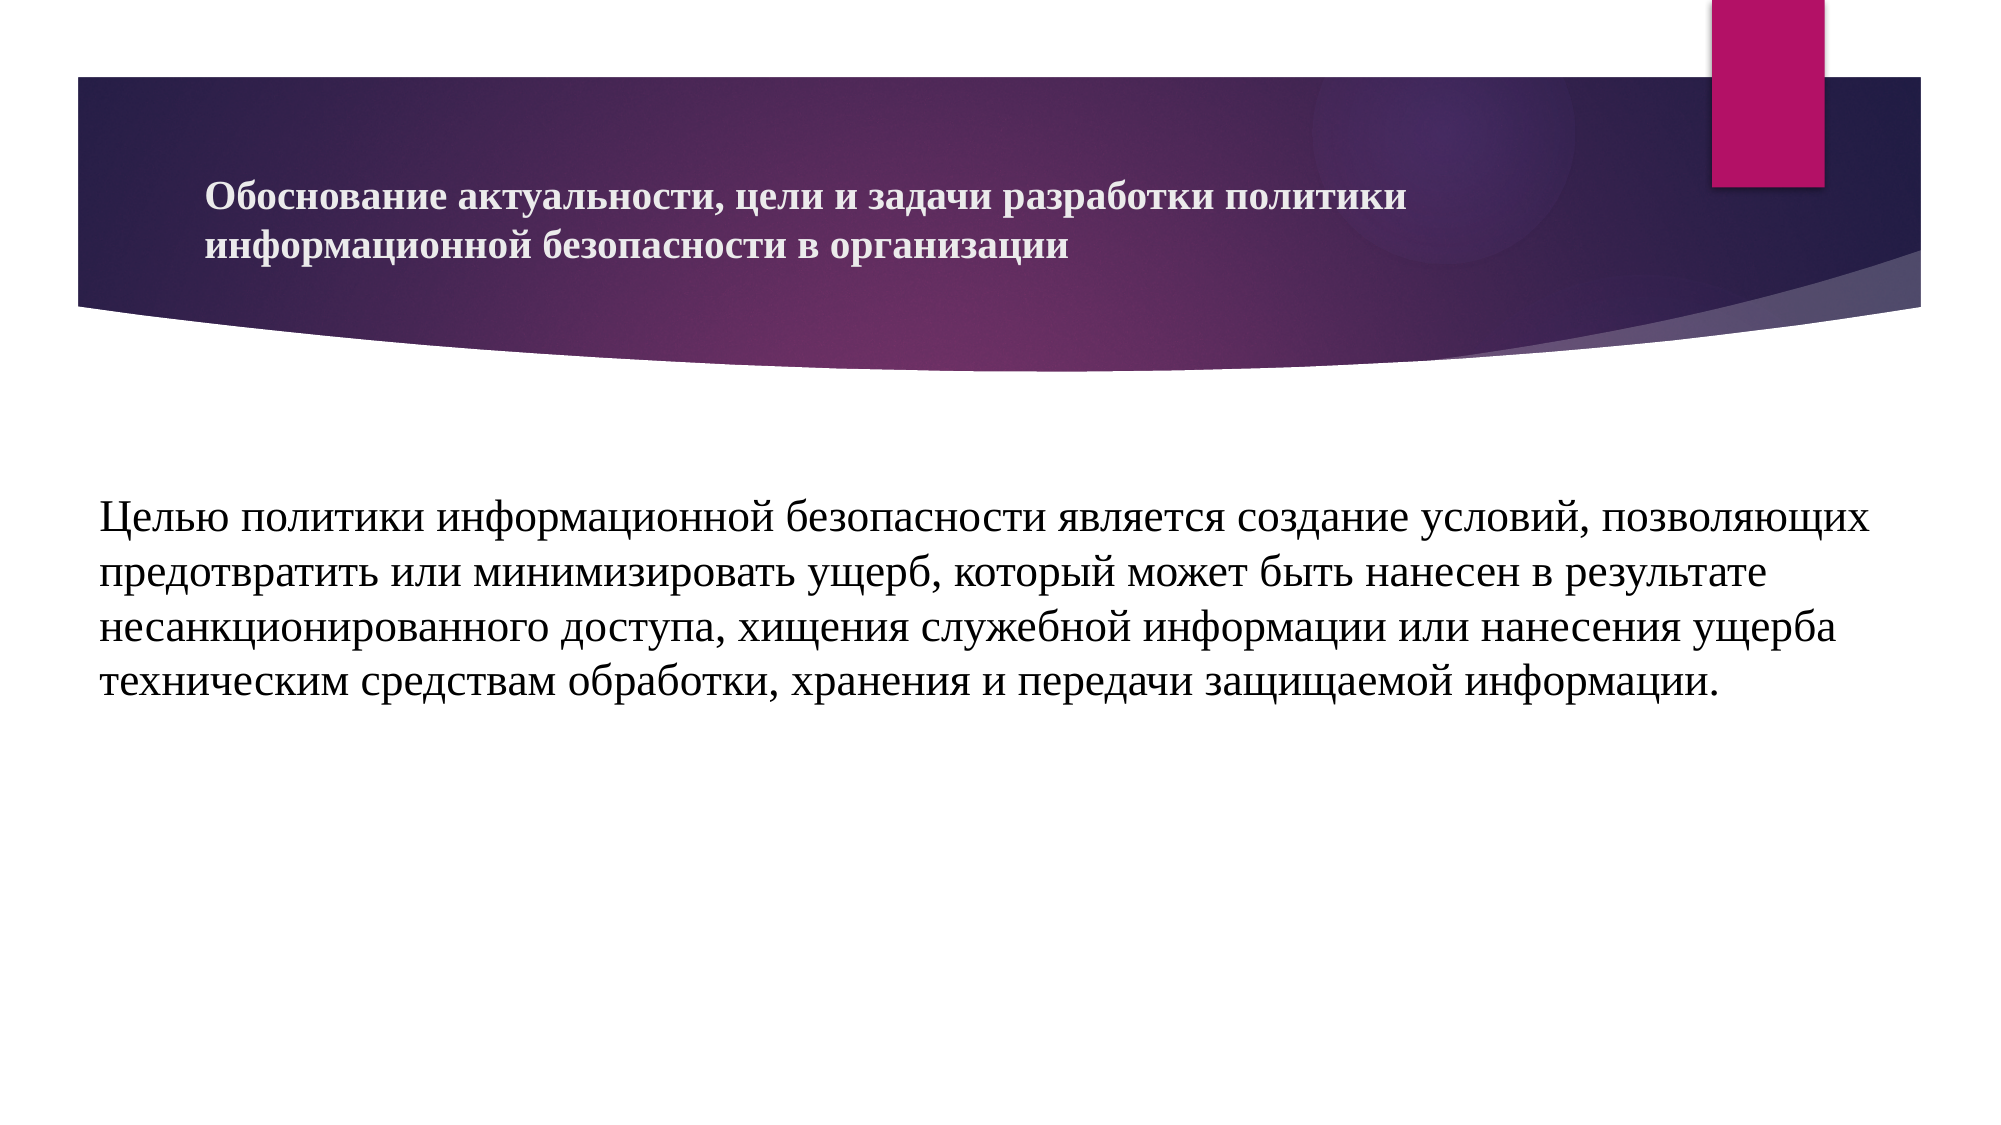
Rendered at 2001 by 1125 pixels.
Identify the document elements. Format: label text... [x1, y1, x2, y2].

list Целью политики информационной безопасности является создание условий, позволяющих предотвратить или минимизировать ущерб, который может быть нанесен в результате несанкционированного доступа, хищения служебной информации или нанесения ущерба техническим средствам обработки, хранения и передачи защищаемой информации. [84, 478, 1910, 746]
title Обоснование актуальности, цели и задачи разработки политики информационной безопасности в организации [189, 159, 1627, 276]
